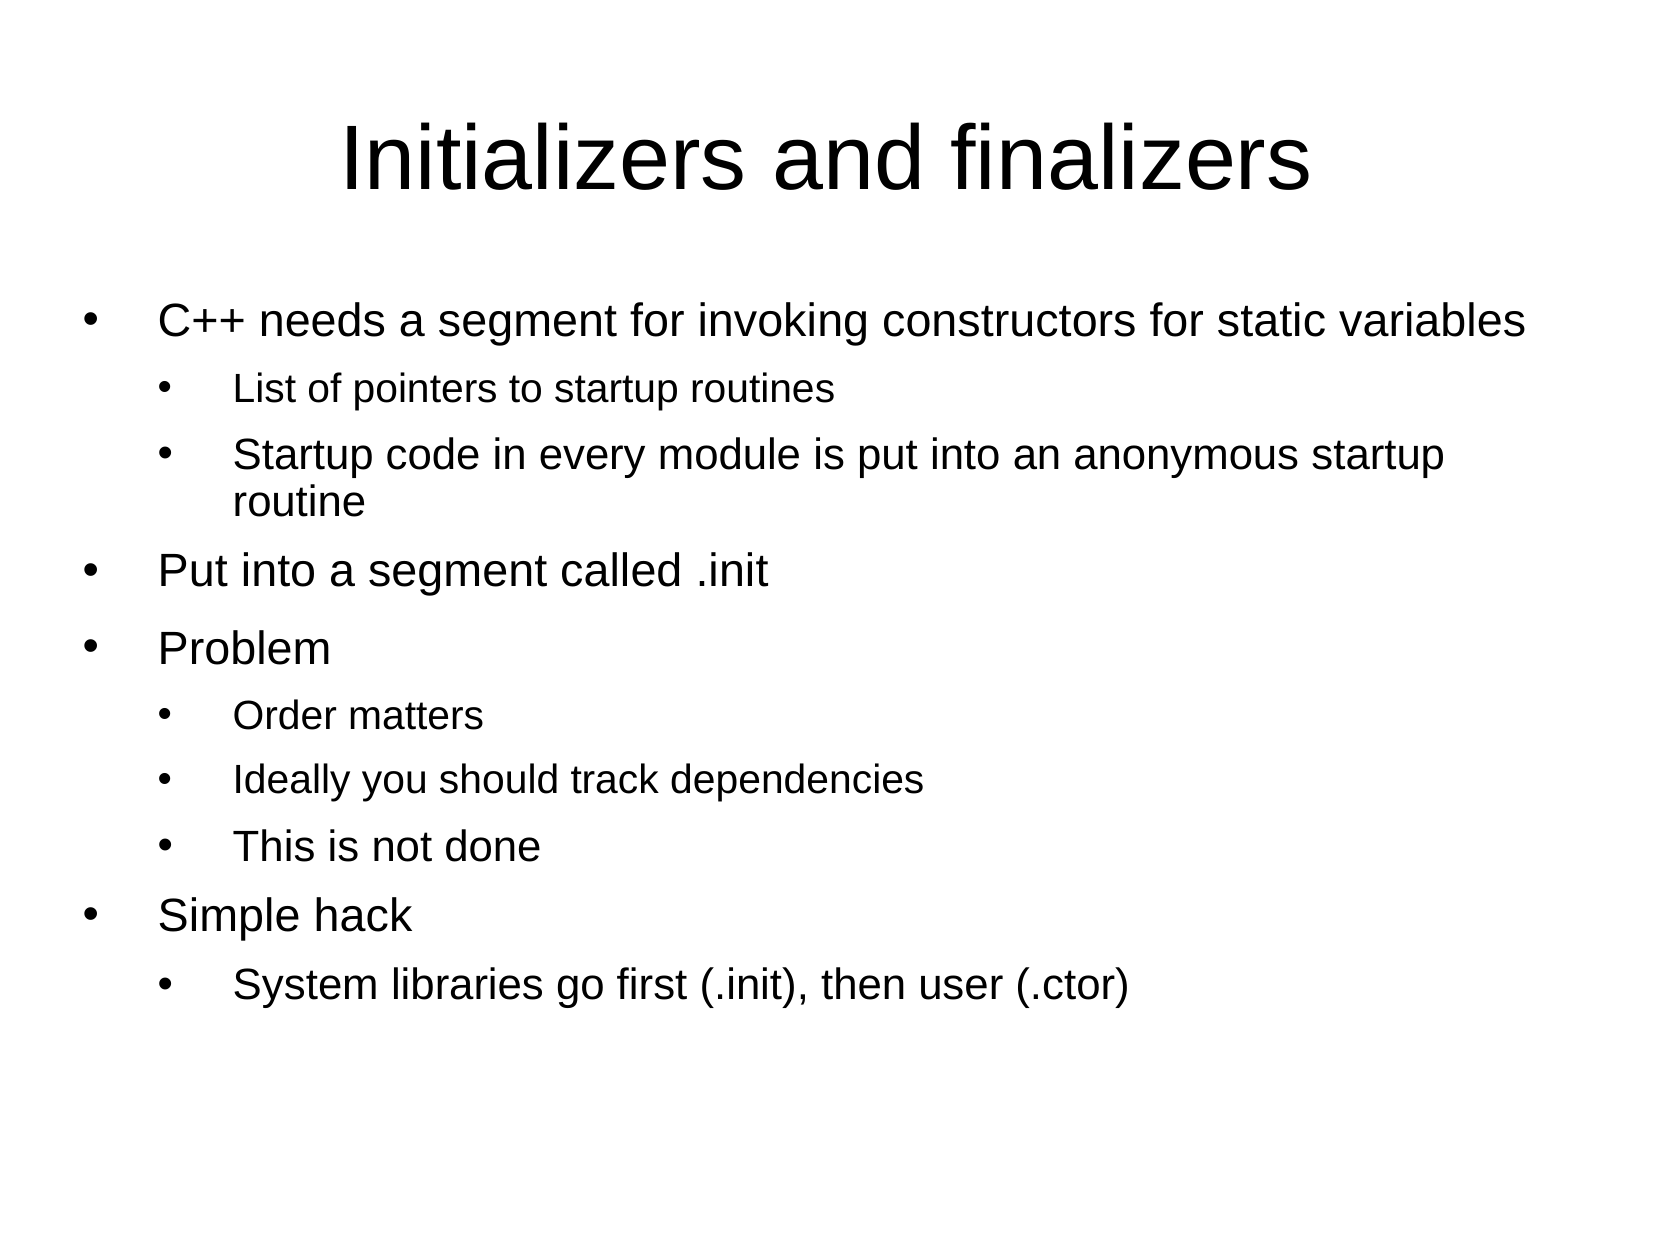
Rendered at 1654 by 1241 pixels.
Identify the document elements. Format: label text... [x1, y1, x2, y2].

list C++ needs a segment for invoking constructors for static variables List of pointers to startup routines Startup code in every module is put into an anonymous startup routine Put into a segment called .init Problem Order matters Ideally you should track dependencies This is not done Simple hack System libraries go first (.init), then user (.ctor) [82, 290, 1571, 1010]
title Initializers and finalizers [82, 49, 1571, 257]
